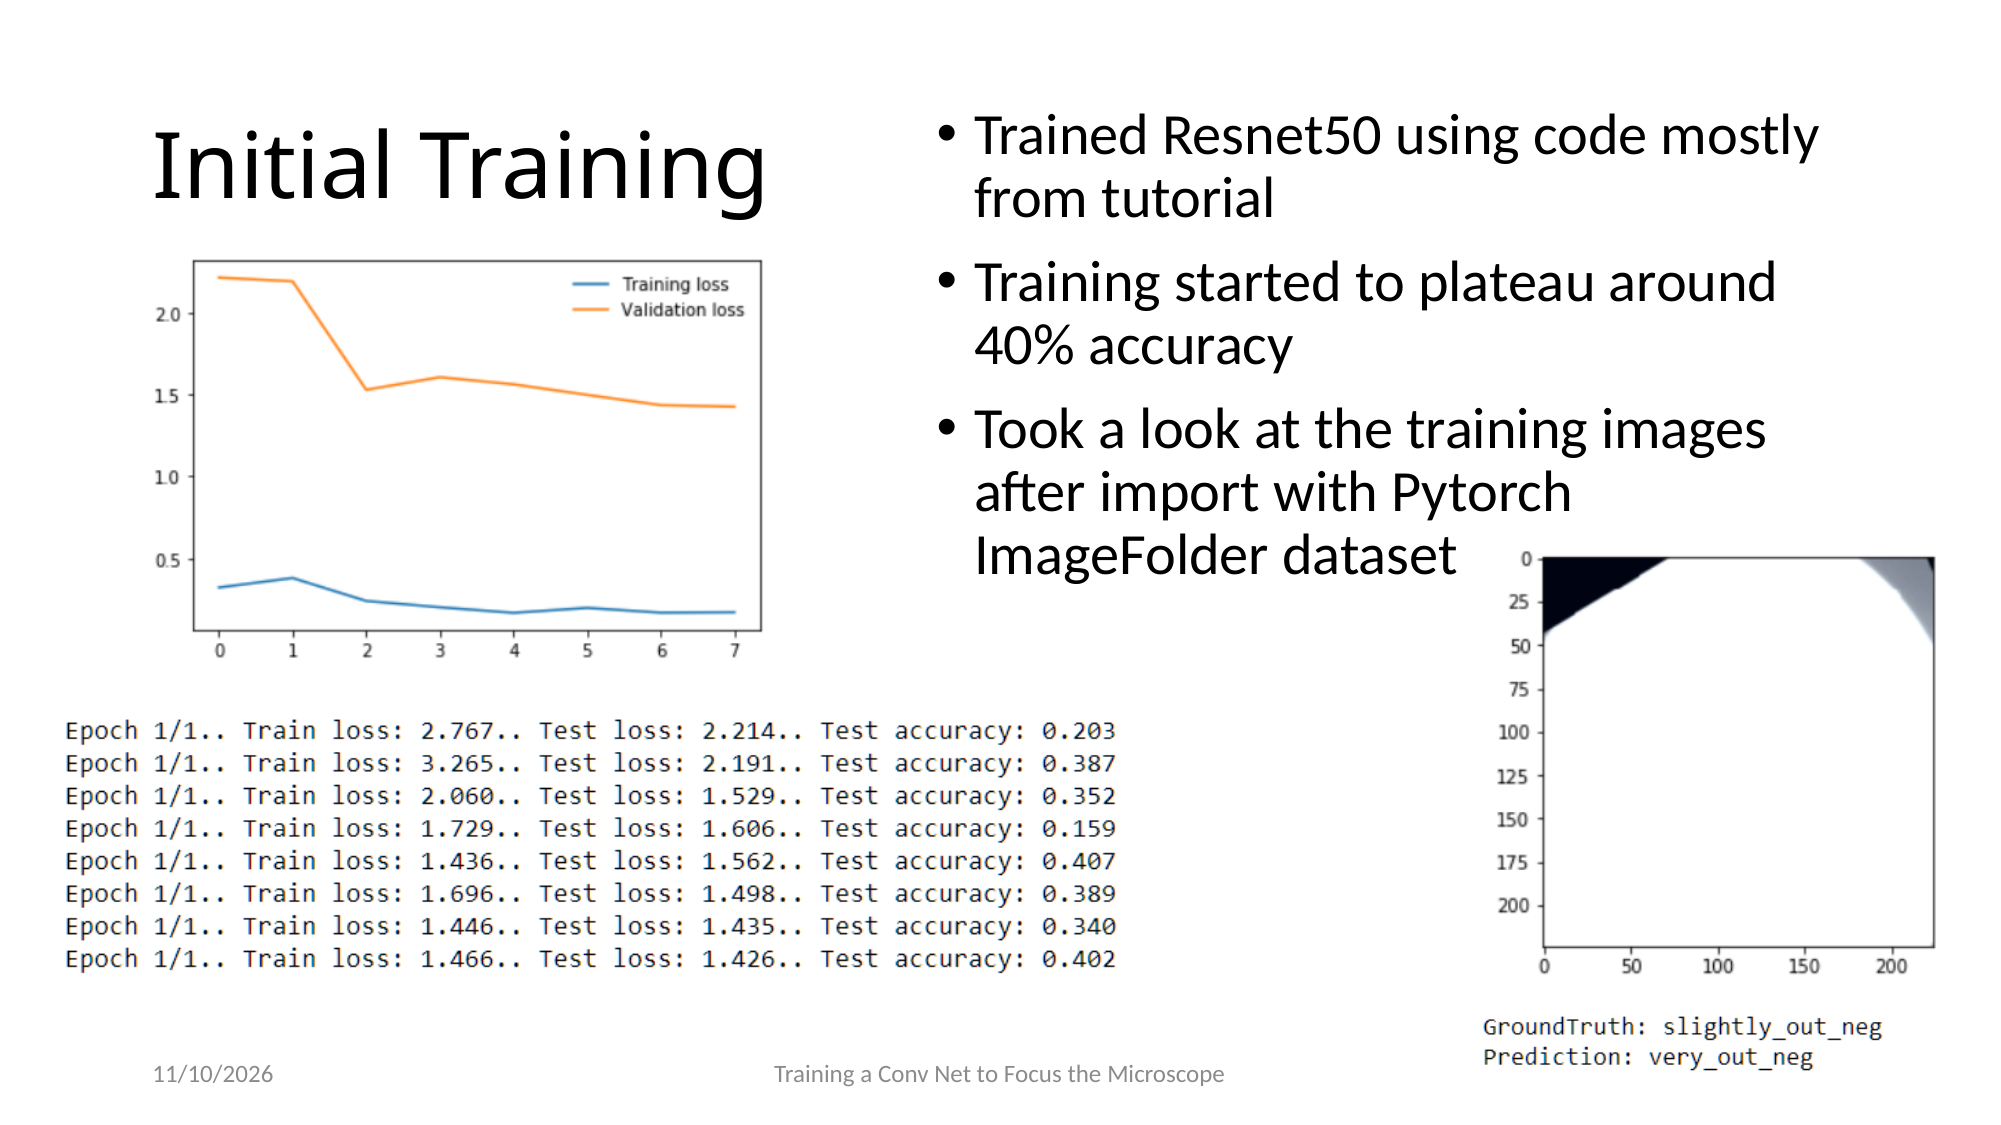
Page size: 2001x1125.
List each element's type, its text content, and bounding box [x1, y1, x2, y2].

footer Training a Conv Net to Focus the Microscope [662, 1042, 1338, 1103]
picture [1474, 542, 1944, 1080]
list Trained Resnet50 using code mostly from tutorial Training started to plateau around 40% accuracy Took a look at the training images after import with Pytorch ImageFolder dataset [921, 97, 1891, 811]
picture [34, 711, 1140, 985]
picture [137, 245, 780, 676]
title Initial Training [137, 59, 1863, 278]
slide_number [137, 1042, 588, 1103]
